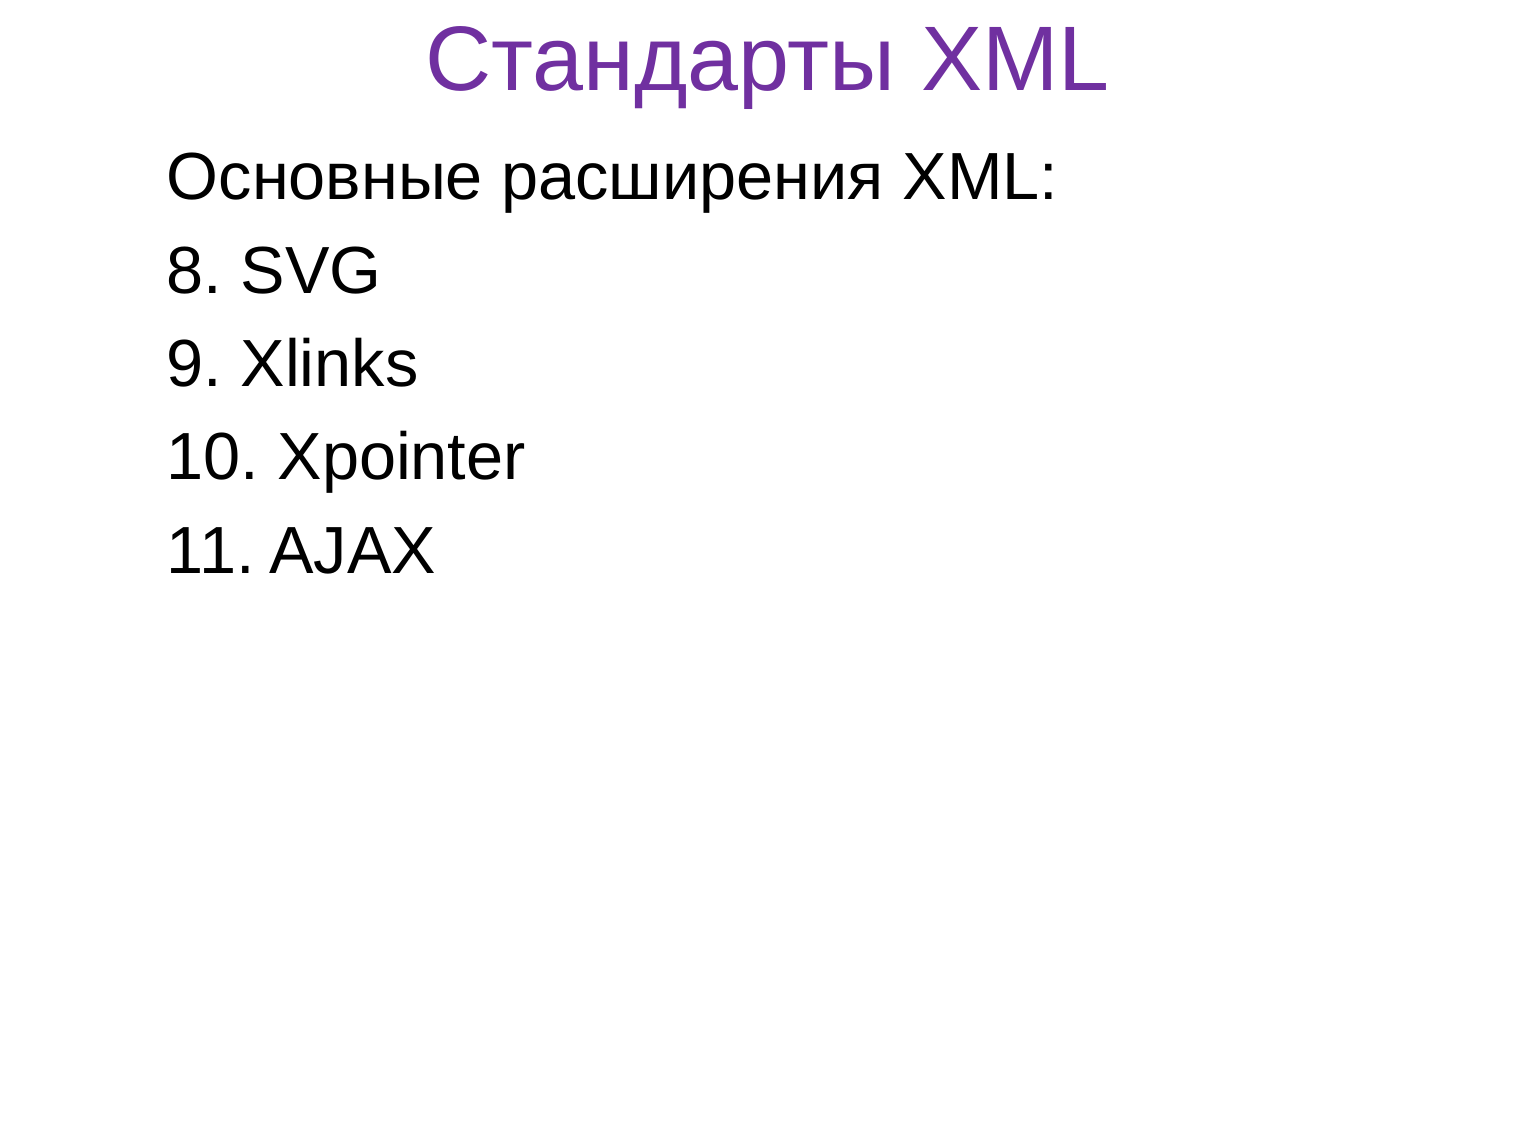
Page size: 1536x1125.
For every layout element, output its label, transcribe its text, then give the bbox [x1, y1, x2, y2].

list Основные расширения XML: 8. SVG 9. Xlinks 10. Xpointer 11. AJAX [76, 125, 1459, 1106]
title Стандарты XML [76, 0, 1459, 125]
